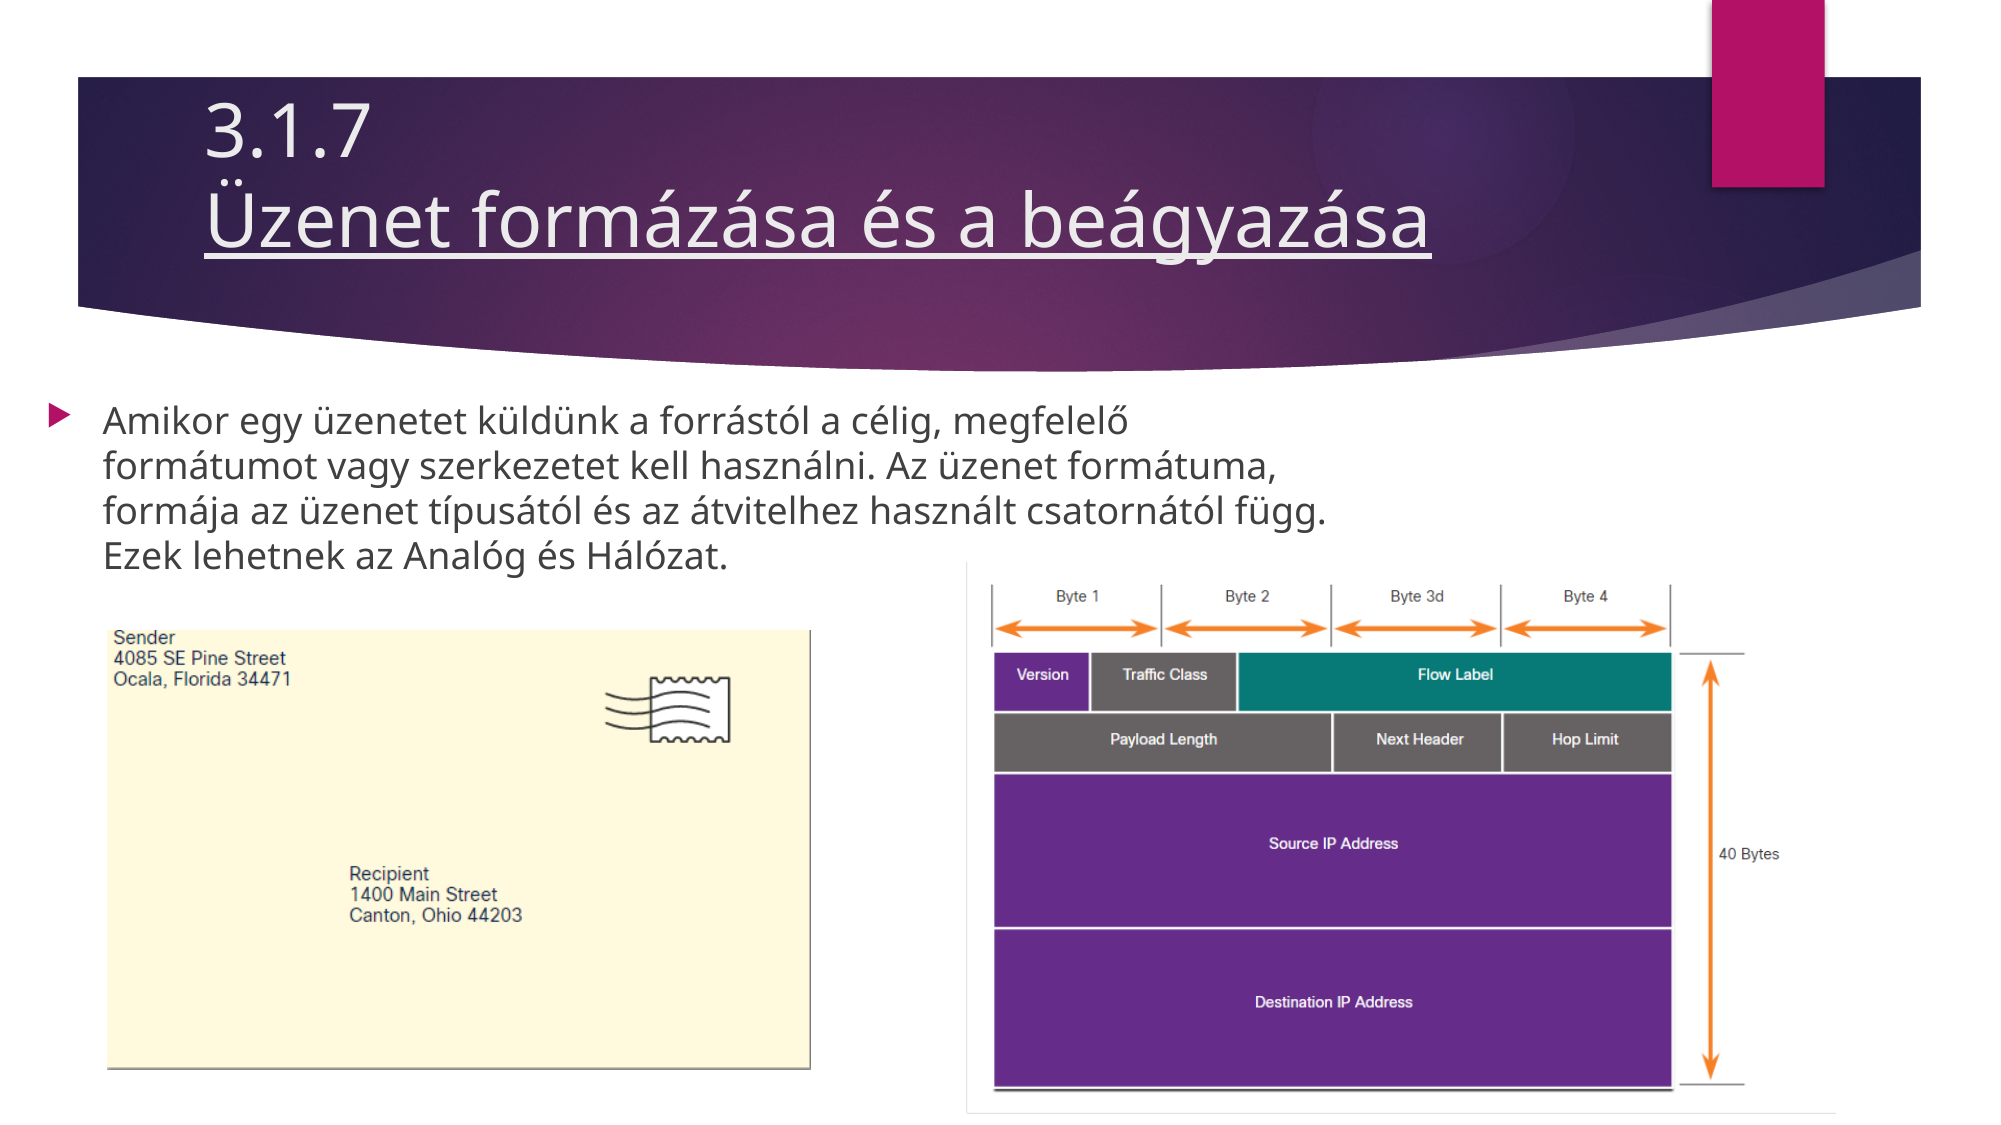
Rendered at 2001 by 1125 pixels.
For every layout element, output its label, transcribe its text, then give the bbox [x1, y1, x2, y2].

picture [962, 562, 1836, 1116]
picture [106, 630, 811, 1070]
title 3.1.7 Üzenet formázása és a beágyazása [189, 159, 1627, 276]
list Amikor egy üzenetet küldünk a forrástól a célig, megfelelő formátumot vagy szerkezetet kell használni. Az üzenet formátuma, formája az üzenet típusától és az átvitelhez használt csatornától függ. Ezek lehetnek az Analóg és Hálózat. [31, 389, 1346, 594]
